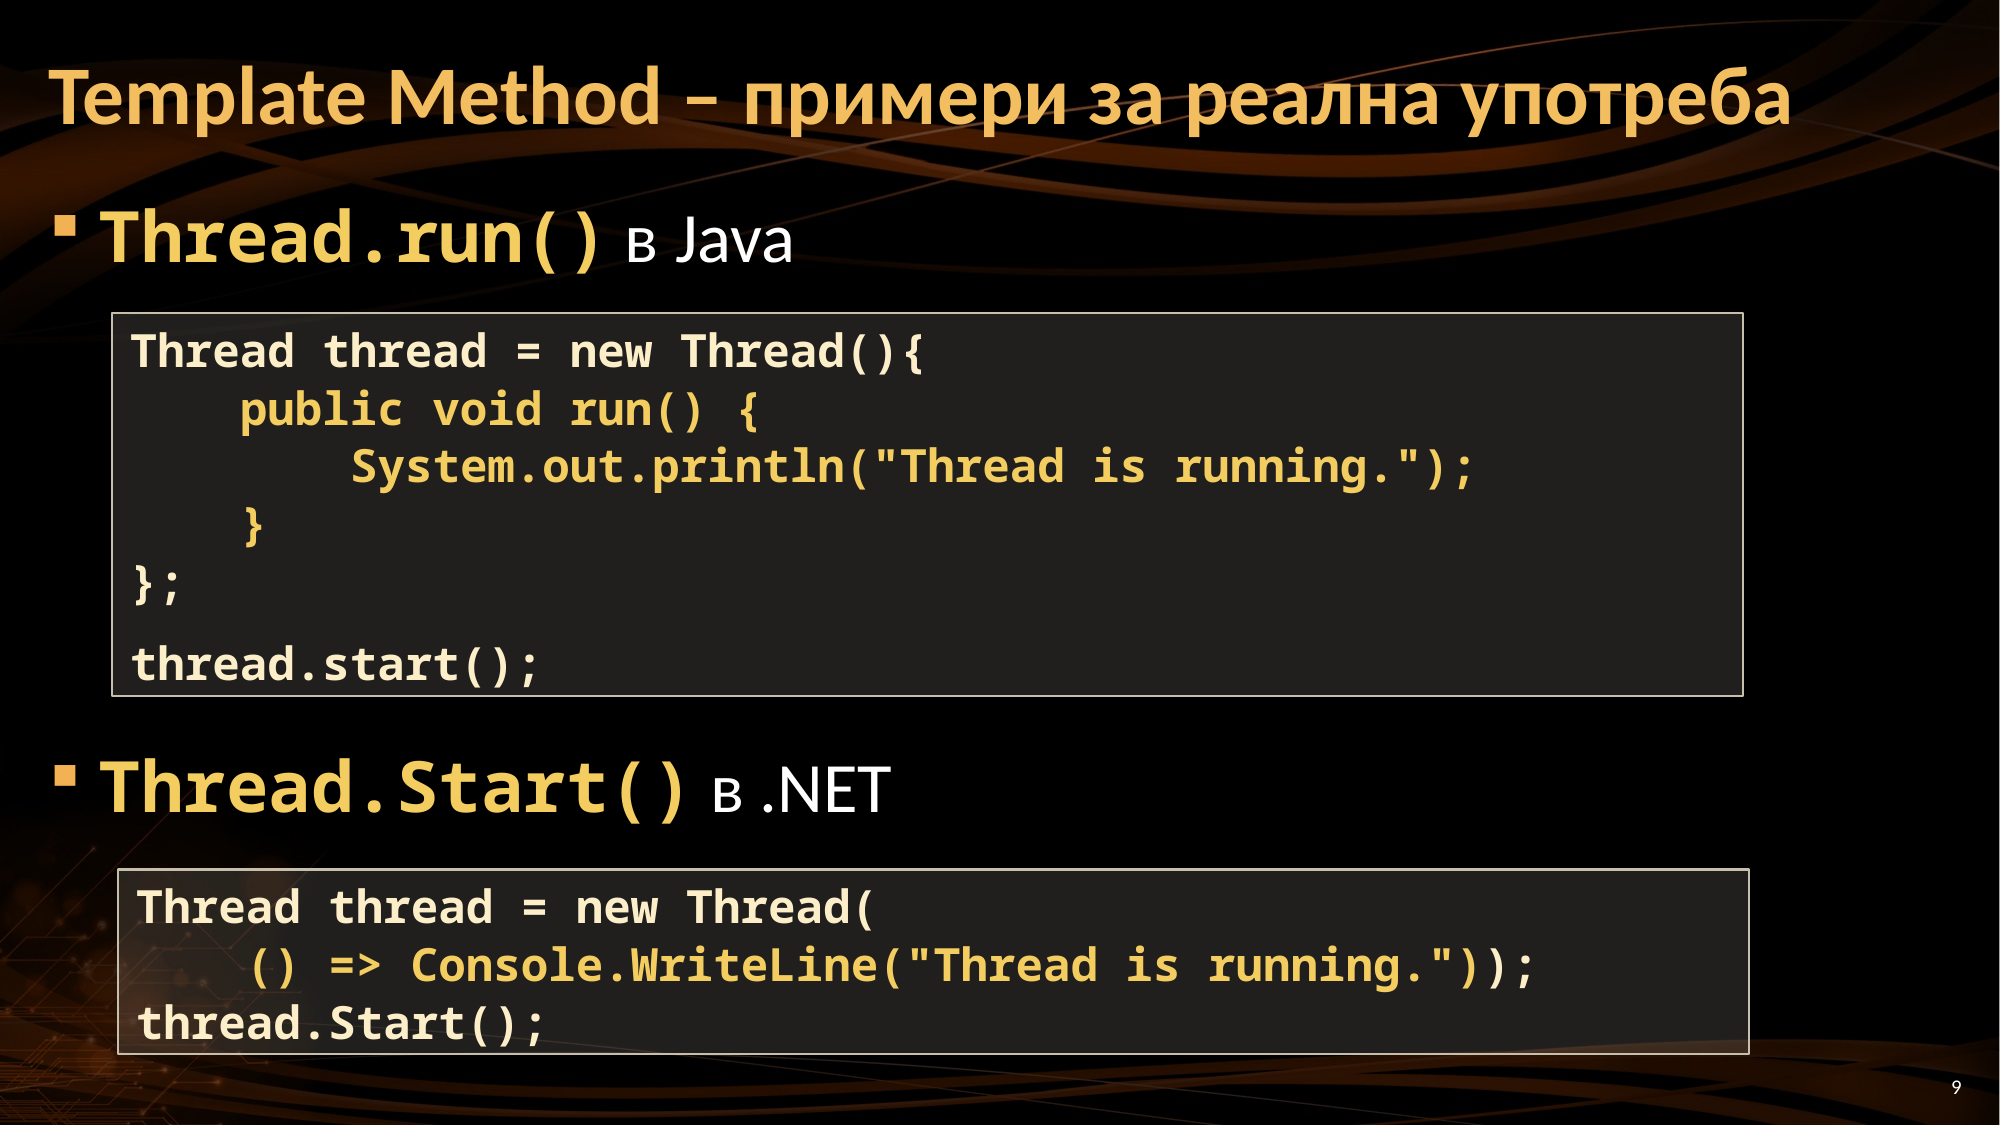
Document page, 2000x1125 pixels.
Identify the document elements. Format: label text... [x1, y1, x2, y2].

title Template Method – примери за реална употреба [30, 6, 1898, 189]
text_box Thread thread = new Thread( () => Console.WriteLine("Thread is running.")); thread.Start(); [118, 869, 1749, 1055]
list Thread.run() в Java Thread.Start() в .NET [31, 186, 1968, 1100]
slide_number 9 [1897, 1070, 1968, 1103]
text_box Thread thread = new Thread(){ public void run() { System.out.println("Thread is running."); } }; thread.start(); [112, 312, 1743, 696]
picture [0, 0, 2000, 1125]
